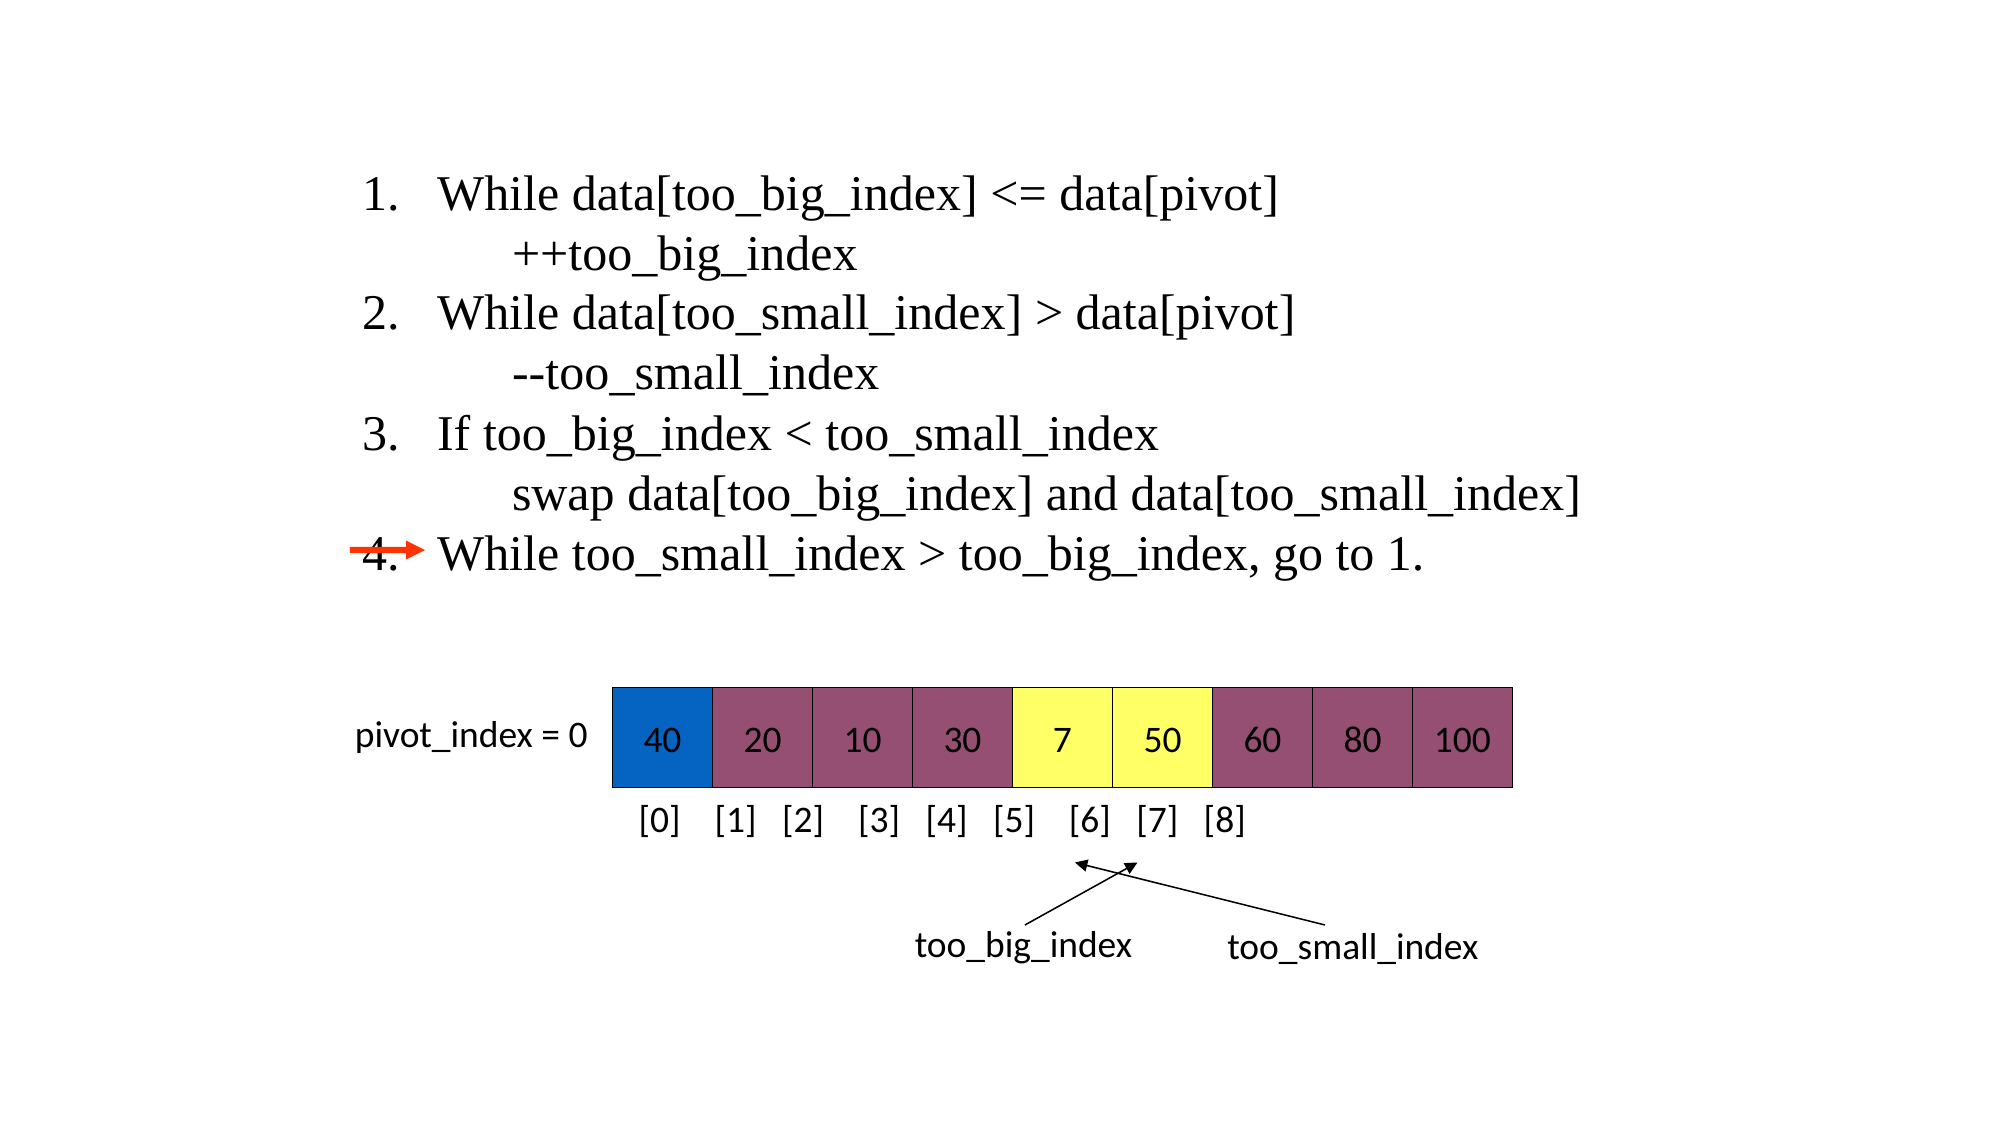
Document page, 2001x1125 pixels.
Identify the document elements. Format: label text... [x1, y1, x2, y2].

text_box While data[too_big_index] <= data[pivot] ++too_big_index While data[too_small_index] > data[pivot] --too_small_index If too_big_index < too_small_index swap data[too_big_index] and data[too_small_index] While too_small_index > too_big_index, go to 1. [347, 152, 1747, 768]
text_box 30 [912, 687, 1012, 787]
text_box 100 [1412, 687, 1513, 788]
text_box too_small_index [1212, 914, 1563, 975]
text_box [0] [1] [2] [3] [4] [5] [6] [7] [8] [623, 787, 1262, 848]
text_box 7 [1012, 687, 1112, 787]
text_box too_big_index [900, 912, 1276, 973]
text_box 60 [1212, 687, 1312, 788]
text_box [1024, 862, 1138, 926]
text_box 10 [812, 687, 912, 787]
text_box 80 [1312, 687, 1412, 788]
text_box pivot_index = 0 [340, 702, 603, 762]
text_box 50 [1112, 687, 1212, 787]
text_box 40 [612, 687, 712, 788]
text_box [1074, 859, 1118, 873]
text_box [349, 543, 425, 557]
text_box 20 [712, 687, 812, 787]
